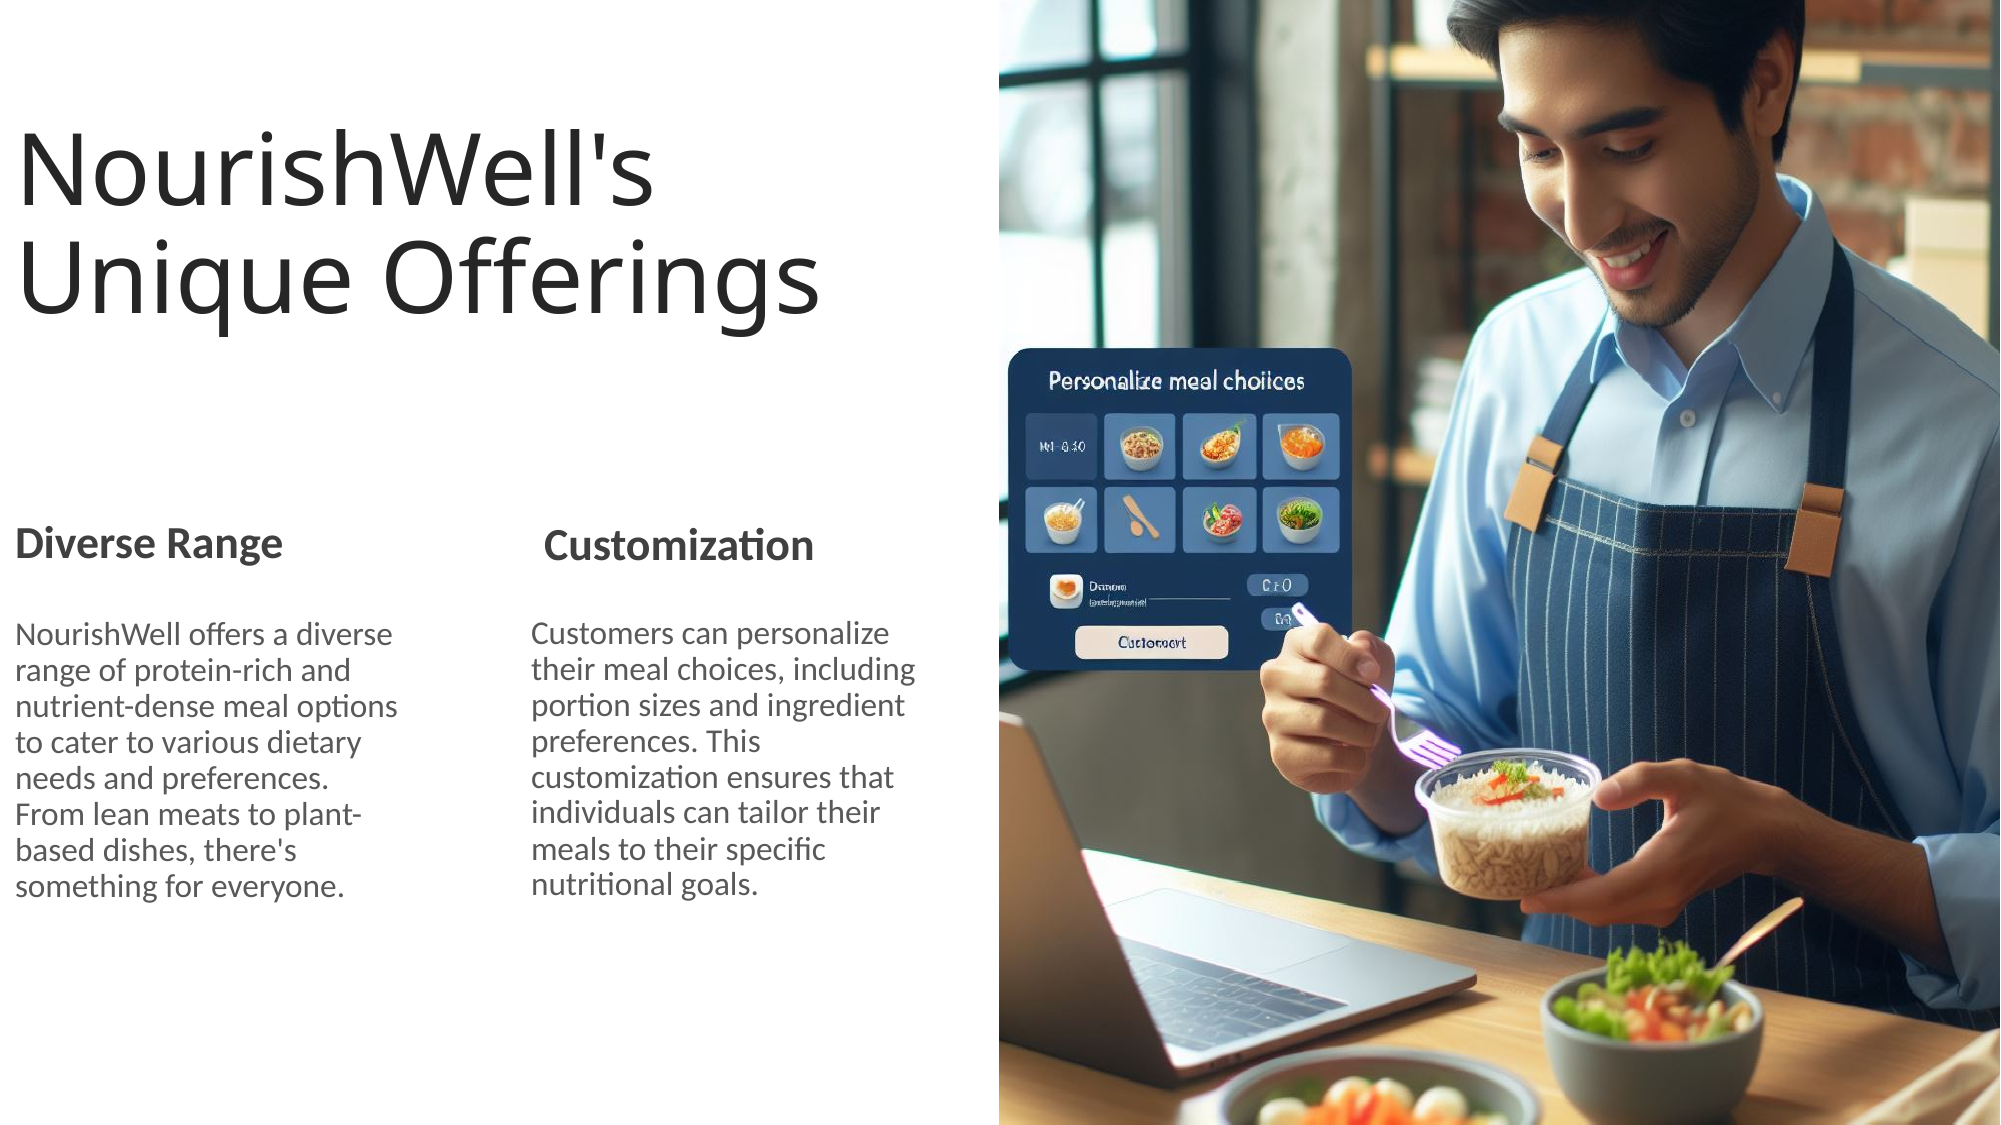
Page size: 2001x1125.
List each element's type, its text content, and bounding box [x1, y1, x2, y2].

list Customization [529, 455, 925, 578]
title NourishWell's Unique Offerings [0, 111, 999, 329]
list Diverse Range [0, 454, 474, 577]
list NourishWell offers a diverse range of protein-rich and nutrient-dense meal options to cater to various dietary needs and preferences. From lean meats to plant-based dishes, there's something for everyone. [0, 609, 422, 948]
list Customers can personalize their meal choices, including portion sizes and ingredient preferences. This customization ensures that individuals can tailor their meals to their specific nutritional goals. [516, 608, 938, 946]
picture [999, 0, 2000, 1125]
